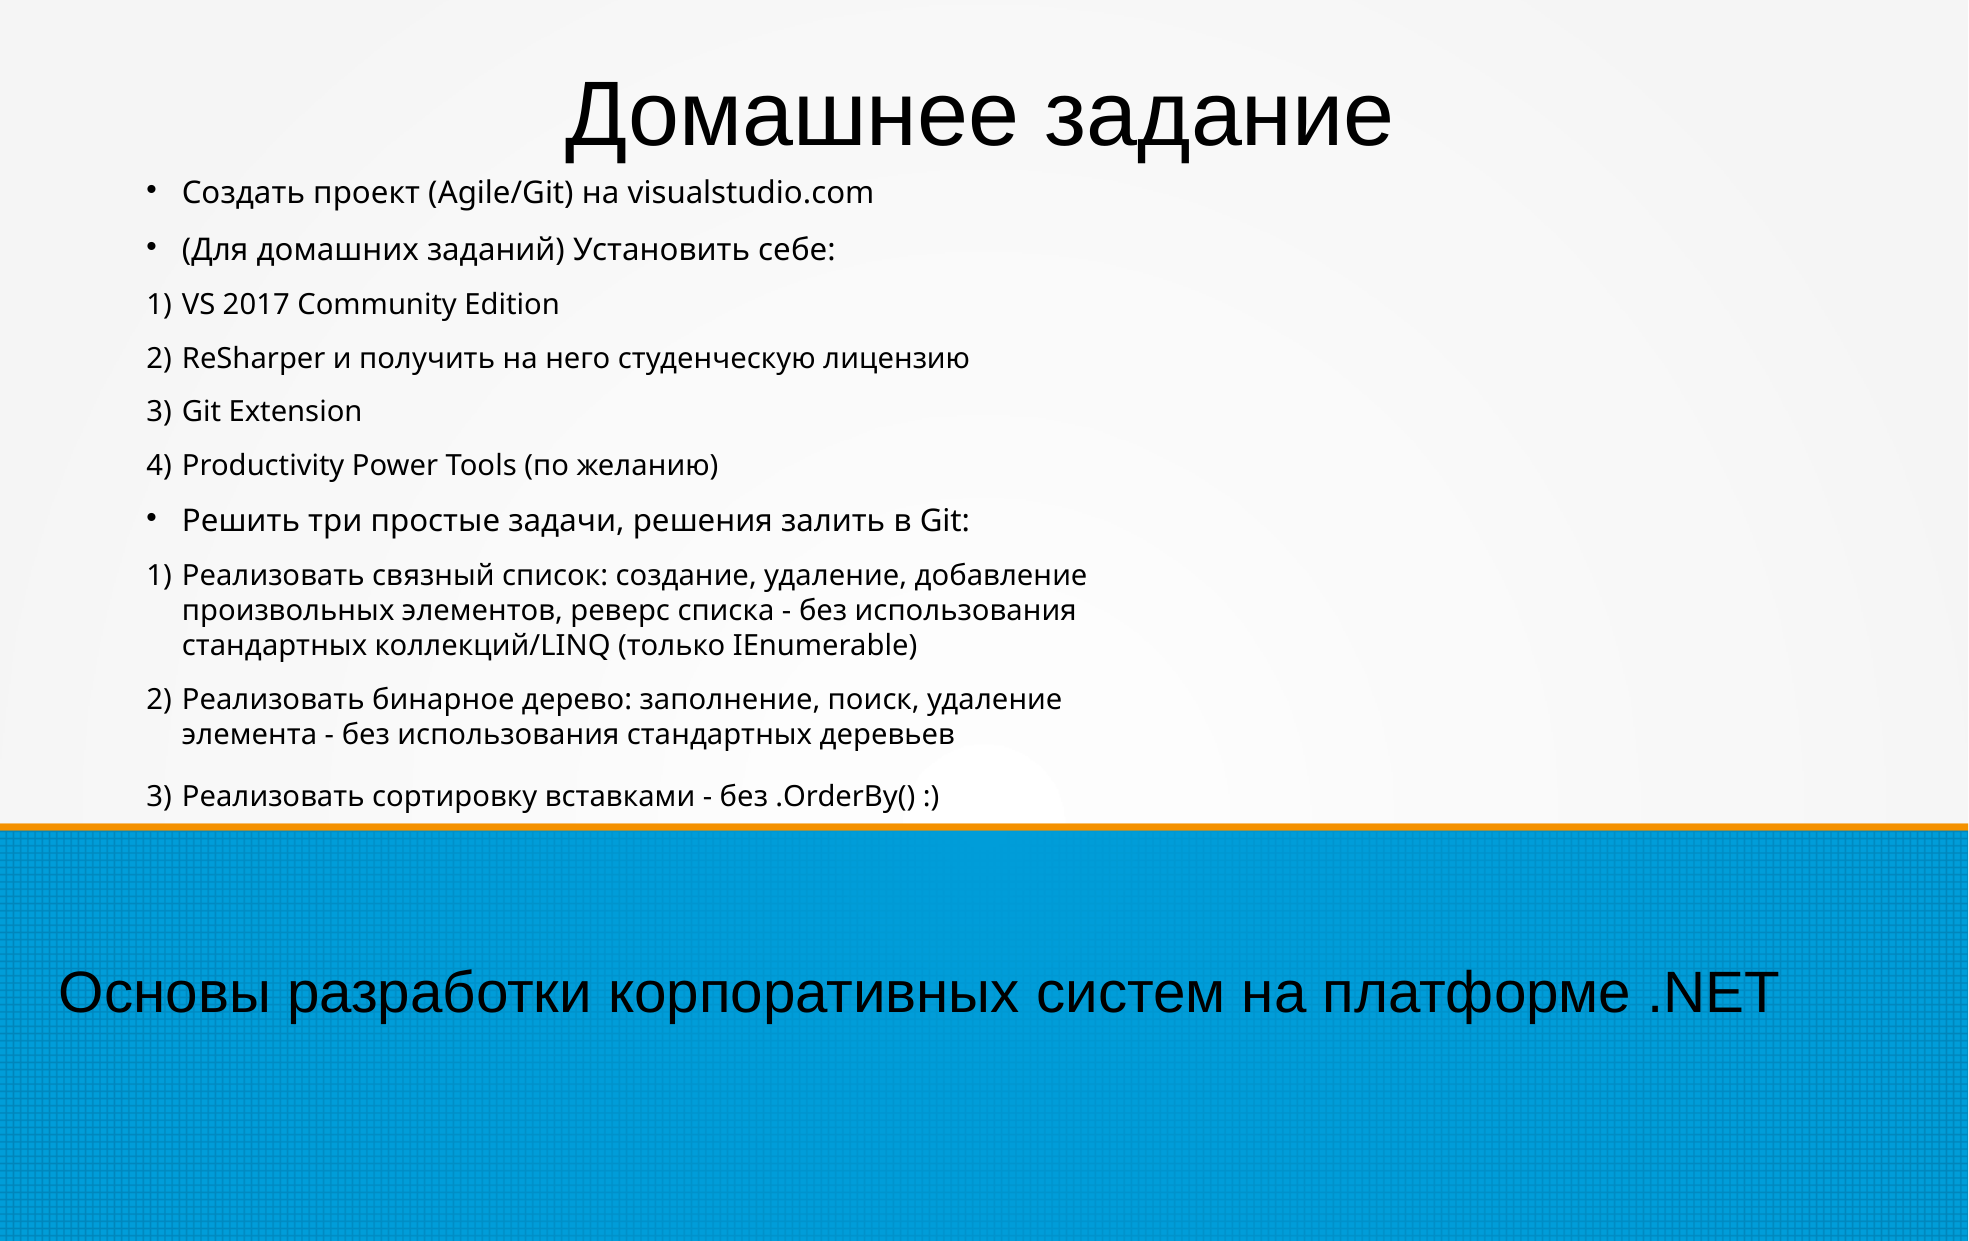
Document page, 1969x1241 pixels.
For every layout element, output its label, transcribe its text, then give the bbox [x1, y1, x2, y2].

text_box Домашнее задание [94, 5, 1866, 213]
text_box Создать проект (Agile/Git) на visualstudio.com (Для домашних заданий) Установить себе: VS 2017 Community Edition ReSharper и получить на него студенческую лицензию Git Extension Productivity Power Tools (по желанию) Решить три простые задачи, решения залить в Git: Реализовать связный список: создание, удаление, добавление произвольных элементов, реверс списка - без использования стандартных коллекций/LINQ (только IEnumerable) Реализовать бинарное дерево: заполнение, поиск, удаление элемента - без использования стандартных деревьев Реализовать сортировку вставками - без .OrderBy() :) [131, 165, 1193, 788]
text_box Основы разработки корпоративных систем на платформе .NET [58, 885, 1831, 1093]
picture [0, 0, 1969, 830]
